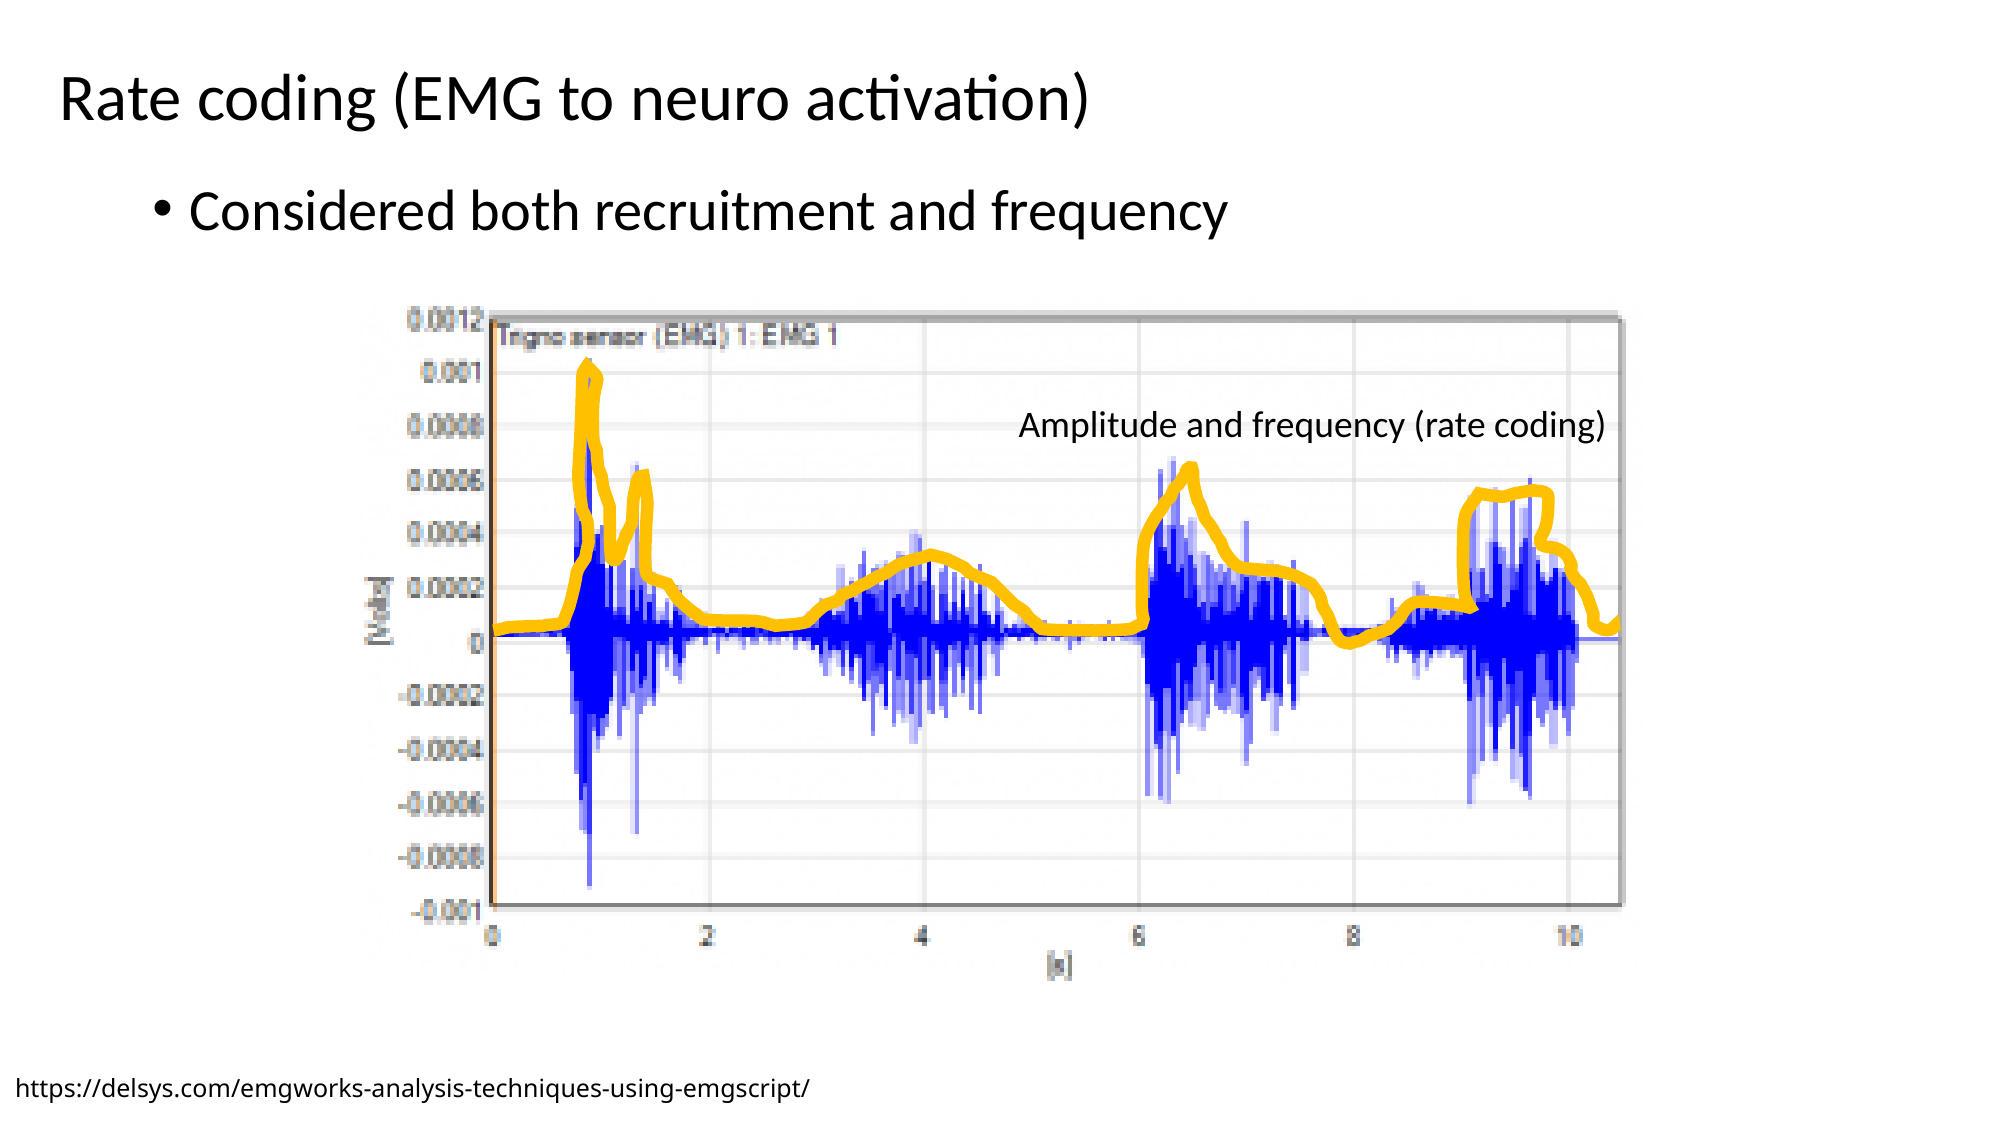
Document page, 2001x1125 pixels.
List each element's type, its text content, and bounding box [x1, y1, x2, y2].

text_box Rate coding (EMG to neuro activation) [44, 46, 1108, 141]
title https://delsys.com/emgworks-analysis-techniques-using-emgscript/ [0, 980, 1725, 1125]
list Considered both recruitment and frequency [137, 172, 1863, 886]
picture [356, 298, 1644, 981]
